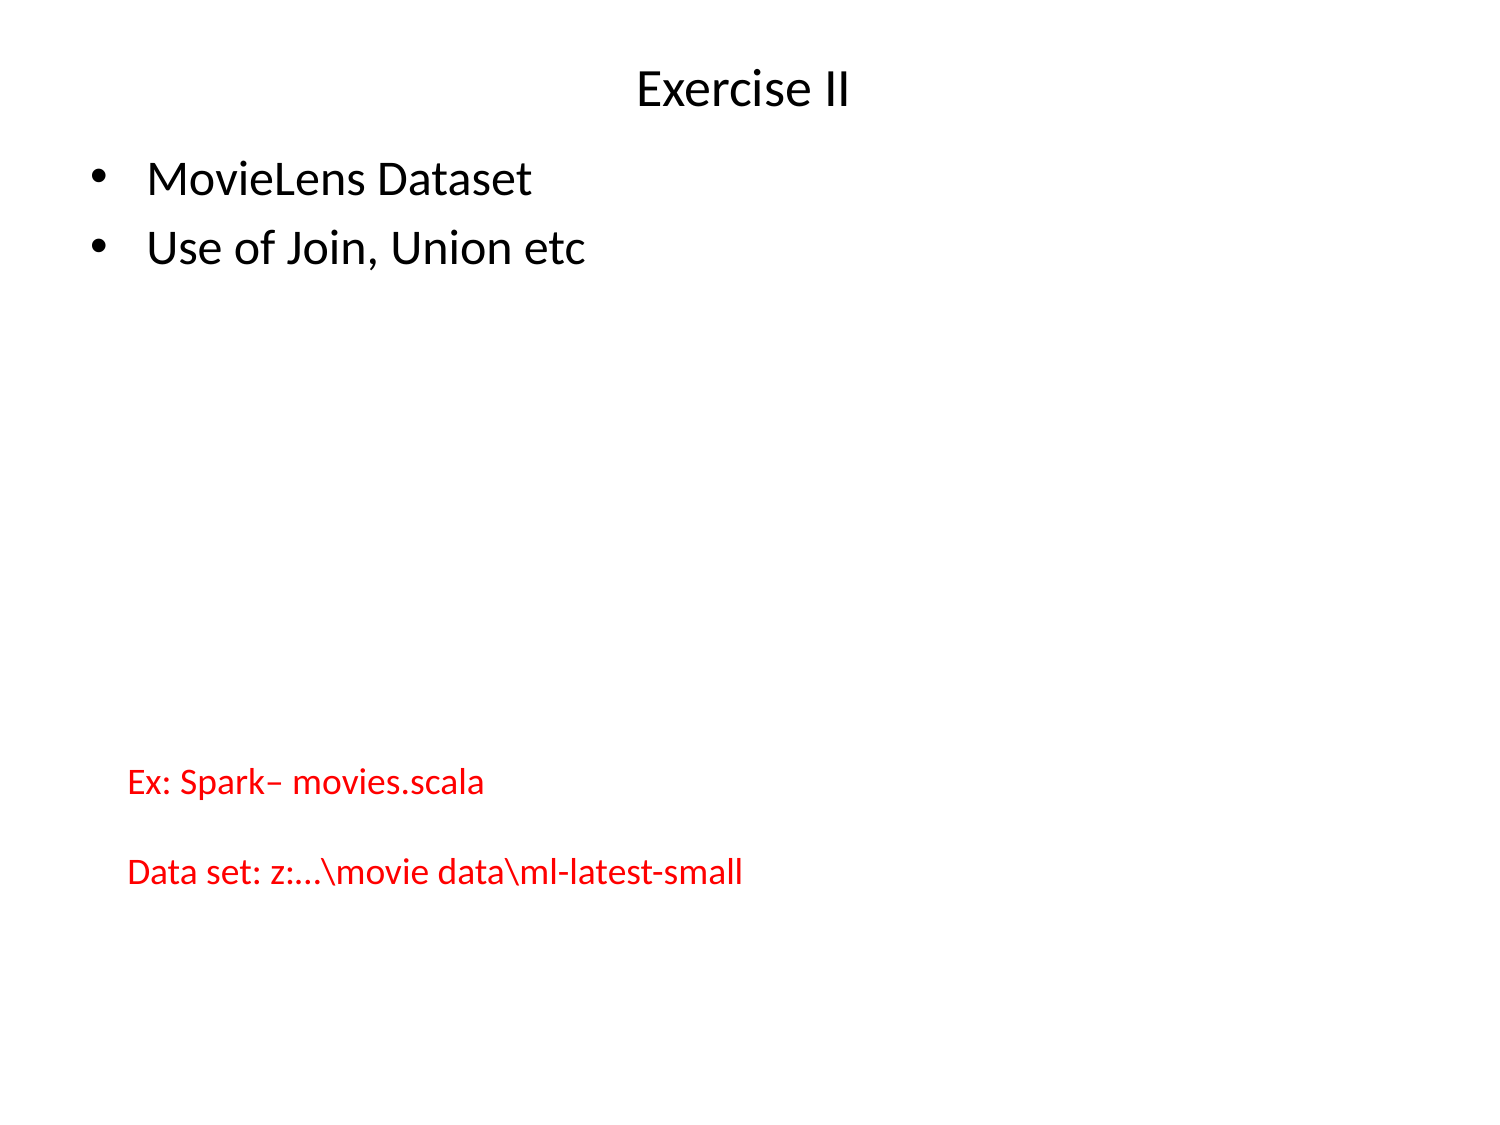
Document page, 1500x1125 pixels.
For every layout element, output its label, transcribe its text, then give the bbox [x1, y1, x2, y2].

text_box Ex: Spark– movies.scala Data set: z:…\movie data\ml-latest-small [112, 749, 1225, 900]
list MovieLens Dataset Use of Join, Union etc [75, 137, 1425, 350]
title Exercise II [75, 45, 1425, 125]
